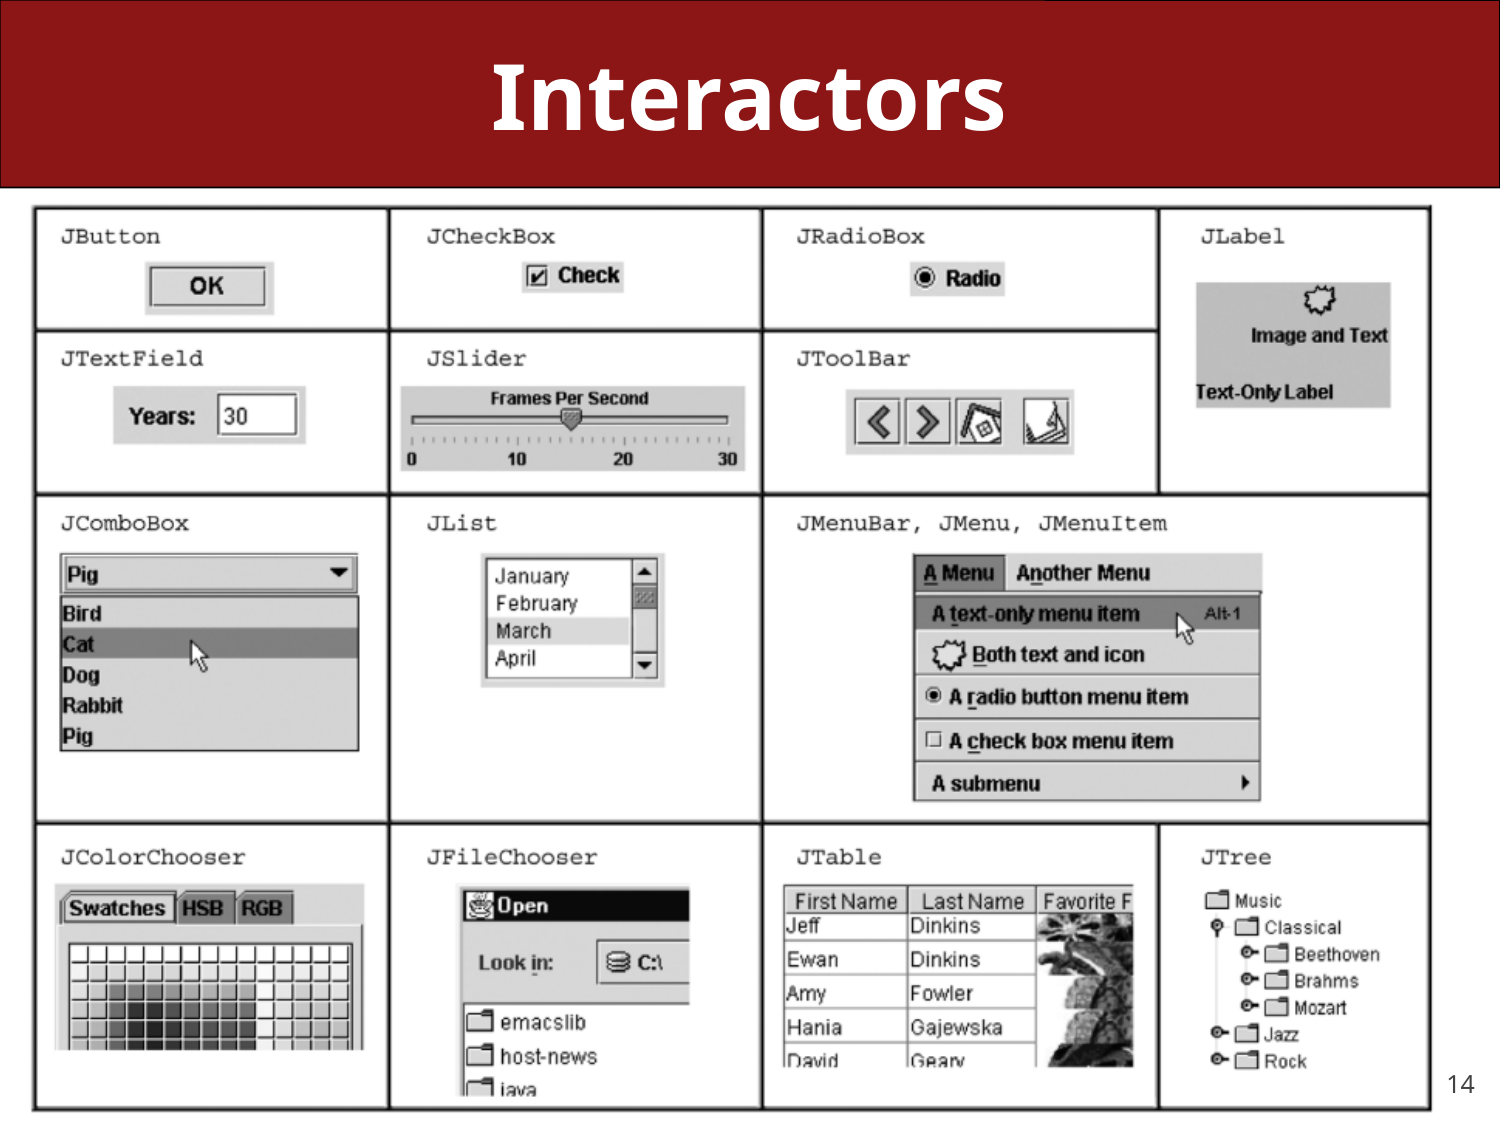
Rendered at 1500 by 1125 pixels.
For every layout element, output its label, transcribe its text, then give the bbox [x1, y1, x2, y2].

title Interactors [75, 0, 1425, 188]
picture [24, 199, 1438, 1117]
